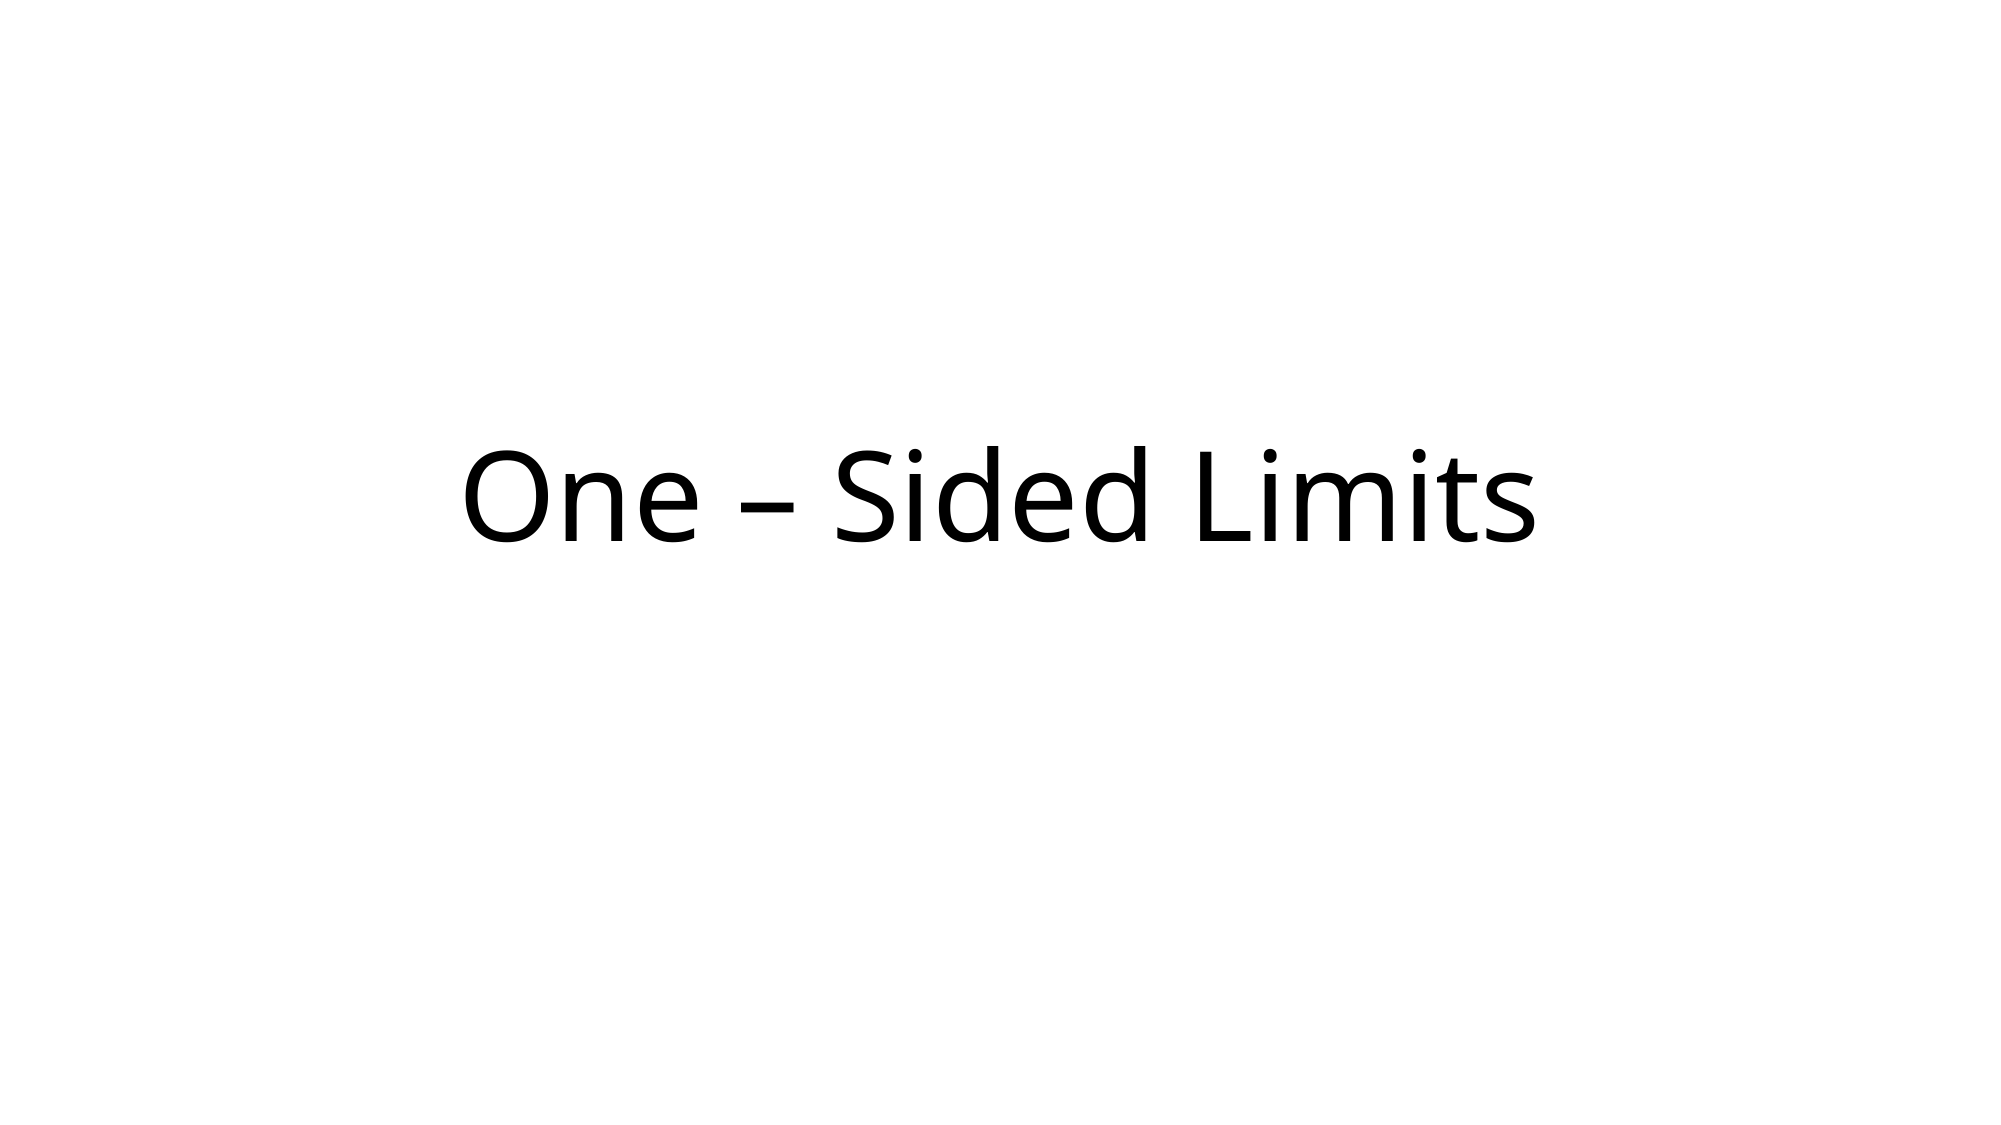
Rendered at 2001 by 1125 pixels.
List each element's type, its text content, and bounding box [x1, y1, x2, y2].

title One – Sided Limits [249, 184, 1750, 576]
